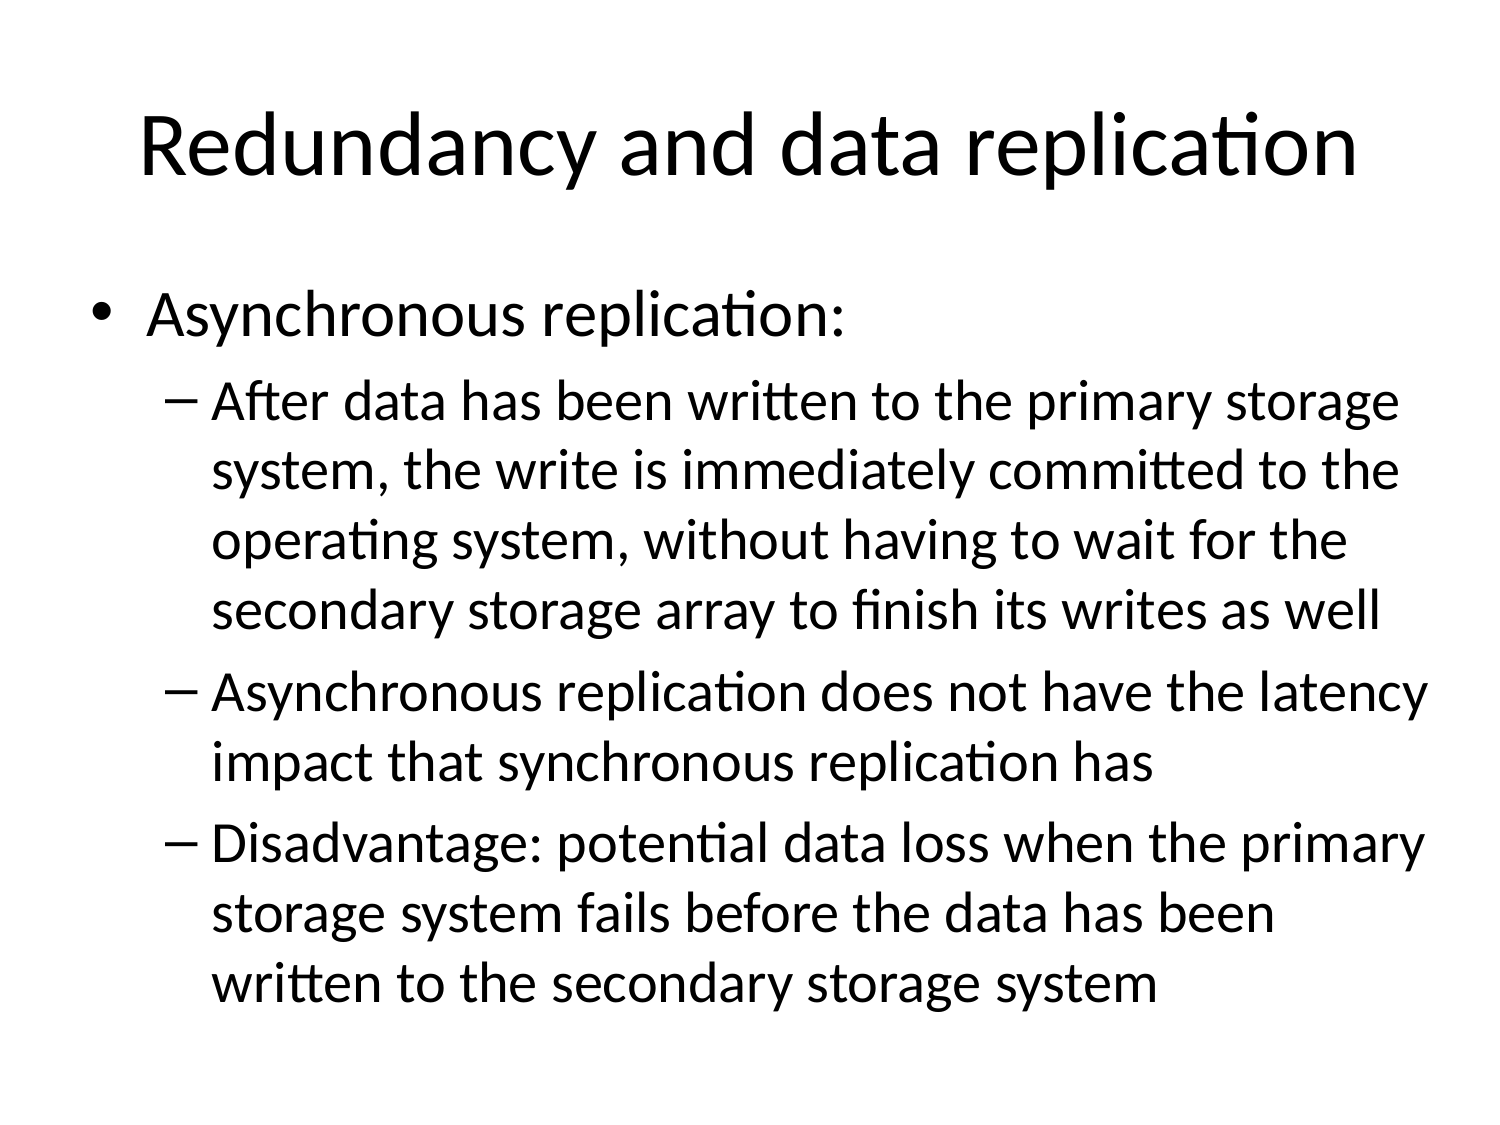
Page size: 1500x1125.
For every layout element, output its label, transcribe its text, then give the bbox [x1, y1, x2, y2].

title Redundancy and data replication [75, 45, 1425, 233]
list Asynchronous replication: After data has been written to the primary storage system, the write is immediately committed to the operating system, without having to wait for the secondary storage array to finish its writes as well Asynchronous replication does not have the latency impact that synchronous replication has Disadvantage: potential data loss when the primary storage system fails before the data has been written to the secondary storage system [75, 262, 1475, 1075]
